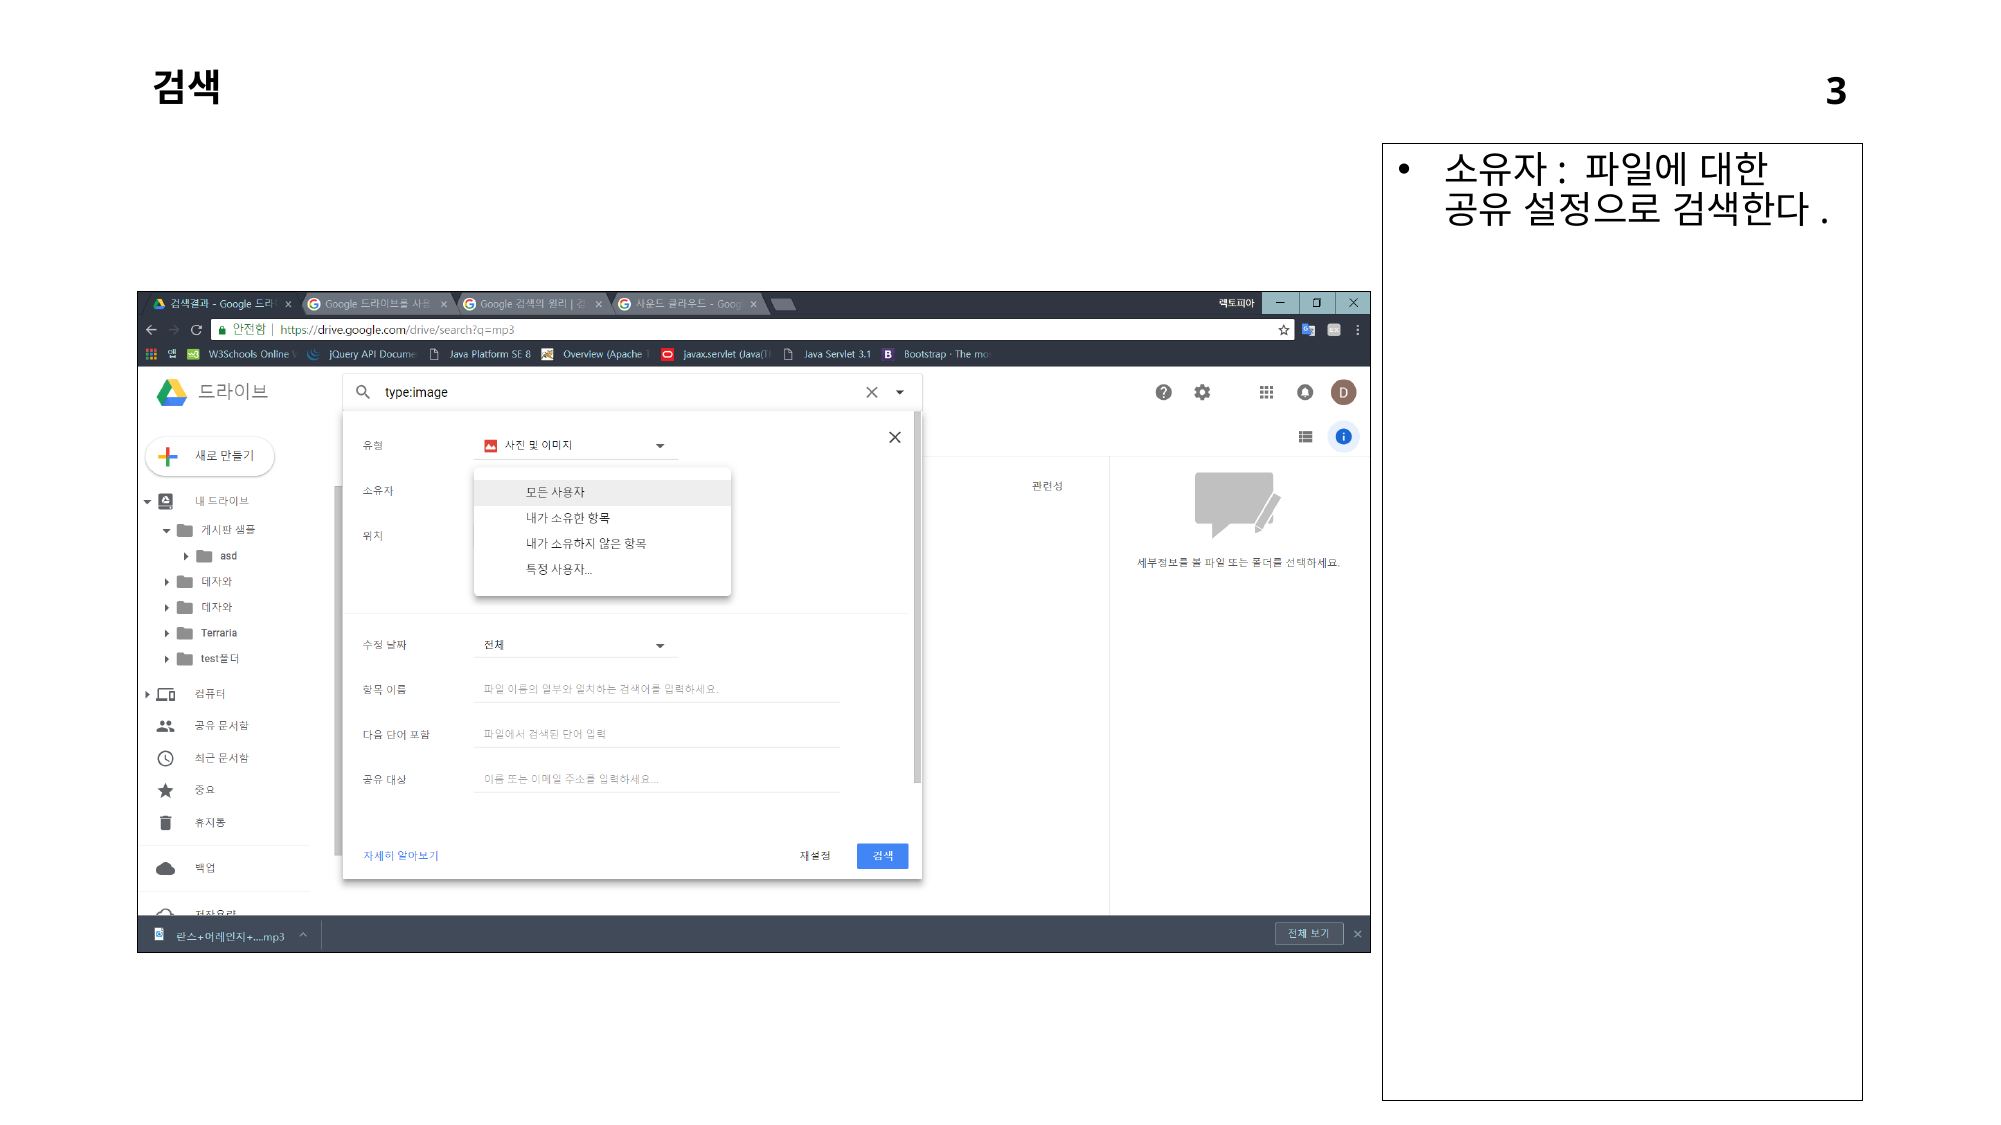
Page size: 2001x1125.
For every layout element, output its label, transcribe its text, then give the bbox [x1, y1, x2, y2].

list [137, 291, 1371, 953]
title 검색 [137, 59, 999, 120]
list 소유자: 파일에 대한 공유 설정으로 검색한다. [1382, 143, 1863, 1101]
list 3 [999, 59, 1863, 120]
